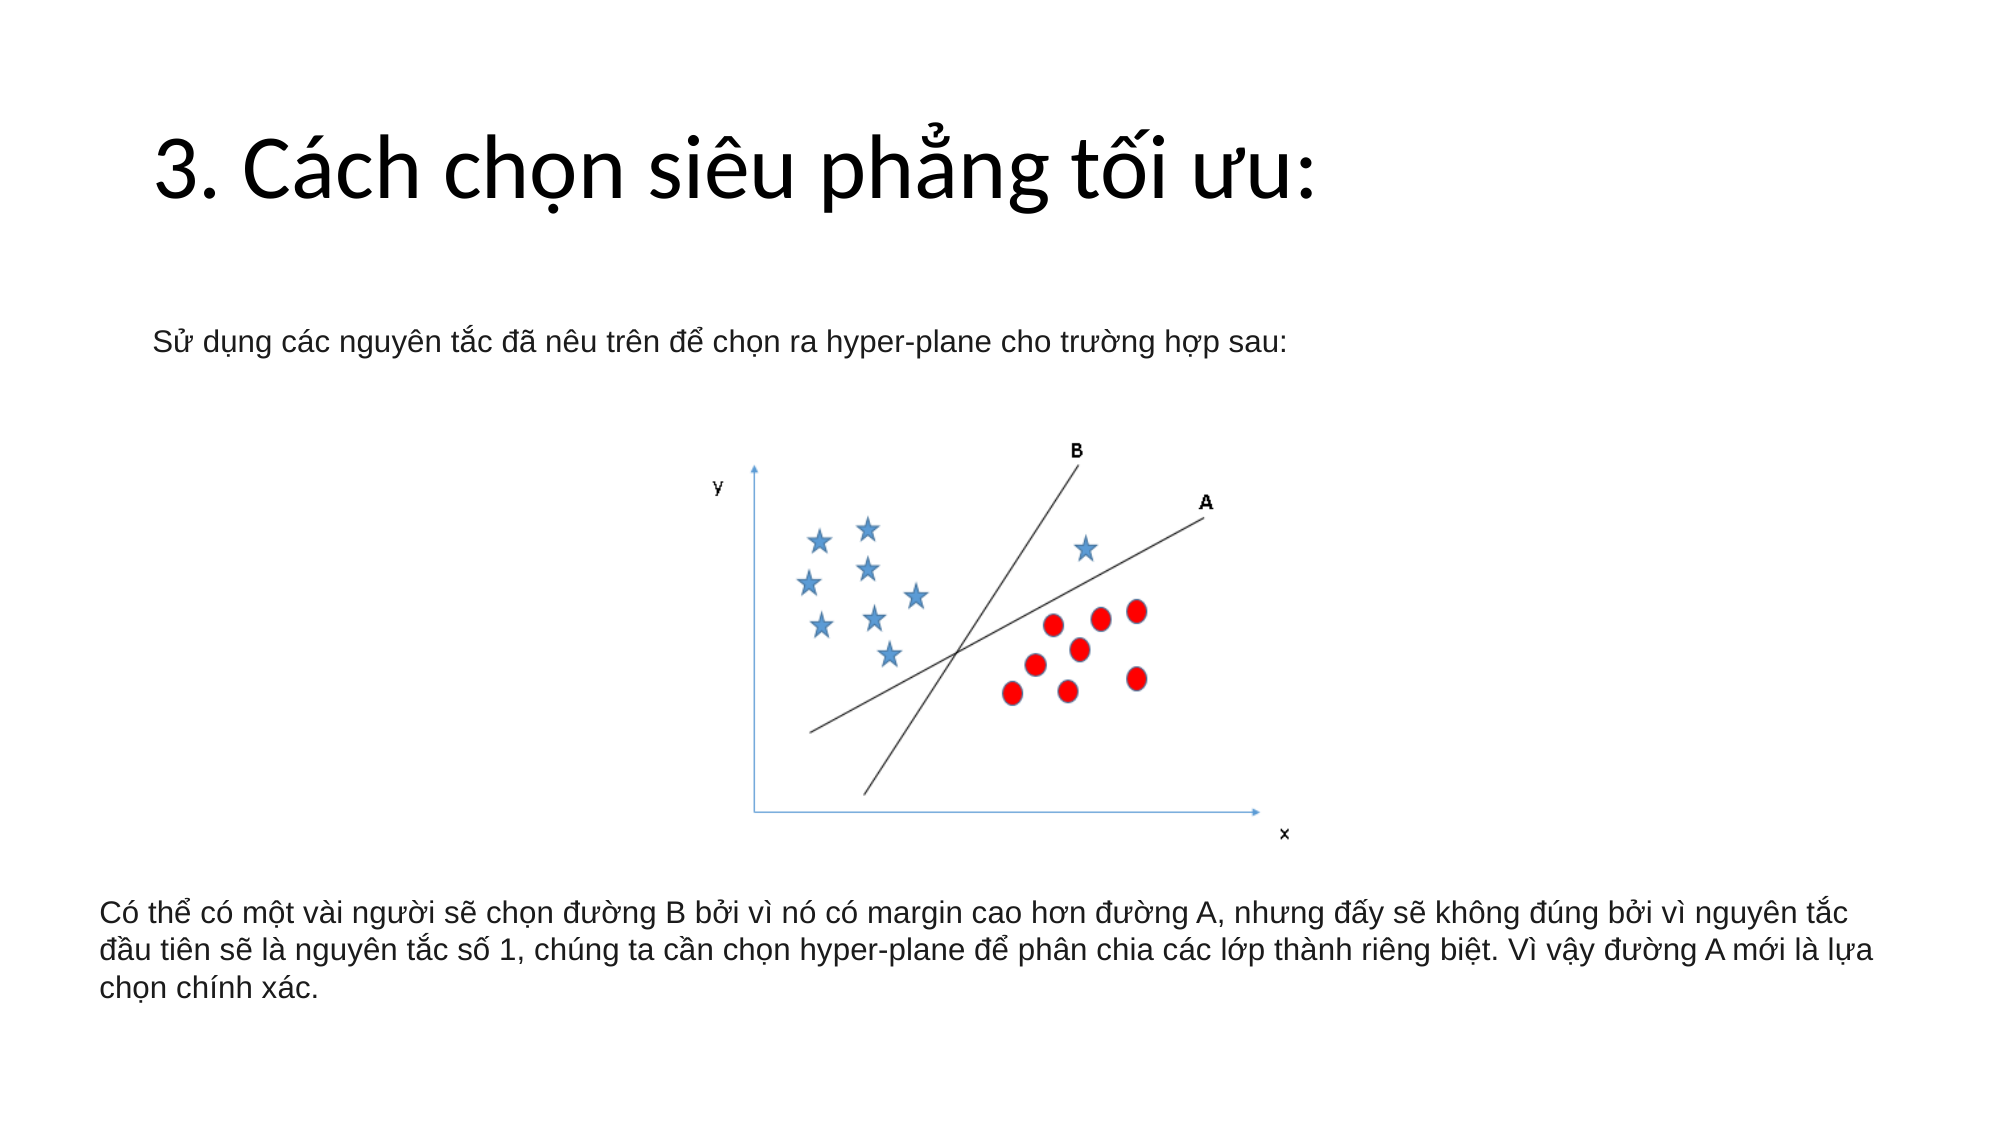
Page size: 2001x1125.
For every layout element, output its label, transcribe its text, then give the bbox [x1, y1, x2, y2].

text_box Có thể có một vài người sẽ chọn đường B bởi vì nó có margin cao hơn đường A, nhưng đấy sẽ không đúng bởi vì nguyên tắc đầu tiên sẽ là nguyên tắc số 1, chúng ta cần chọn hyper-plane để phân chia các lớp thành riêng biệt. Vì vậy đường A mới là lựa chọn chính xác. [84, 876, 1916, 1020]
text_box Sử dụng các nguyên tắc đã nêu trên để chọn ra hyper-plane cho trường hợp sau: [137, 306, 1904, 374]
title 3. Cách chọn siêu phẳng tối ưu: [137, 59, 1863, 278]
picture [660, 397, 1302, 855]
